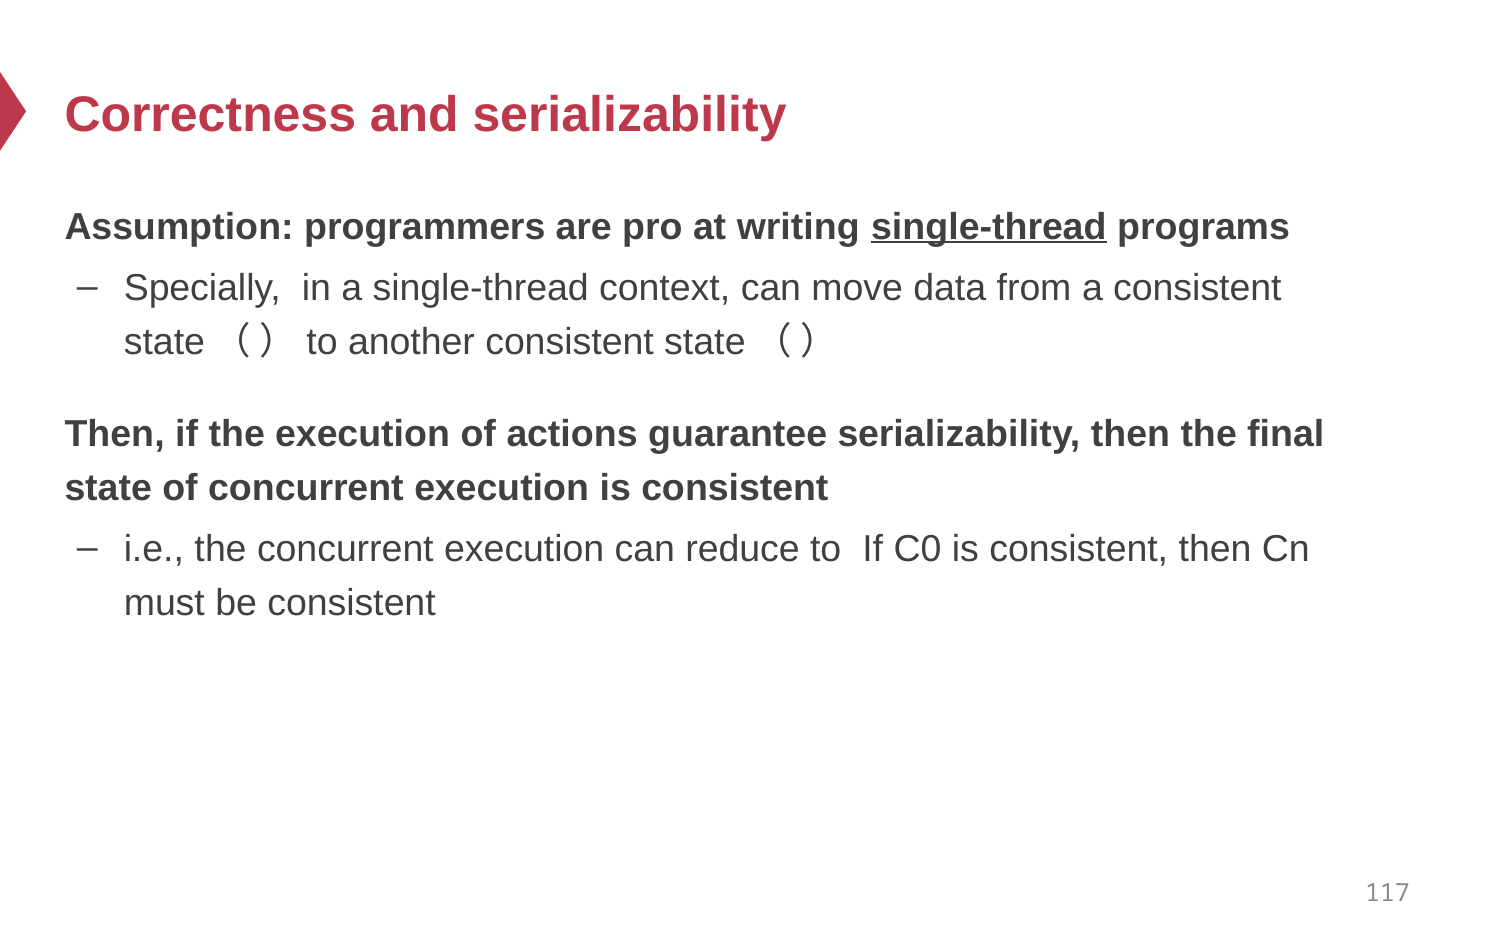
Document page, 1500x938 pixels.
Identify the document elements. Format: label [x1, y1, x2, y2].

slide_number [1074, 868, 1425, 919]
title [49, 37, 1400, 186]
